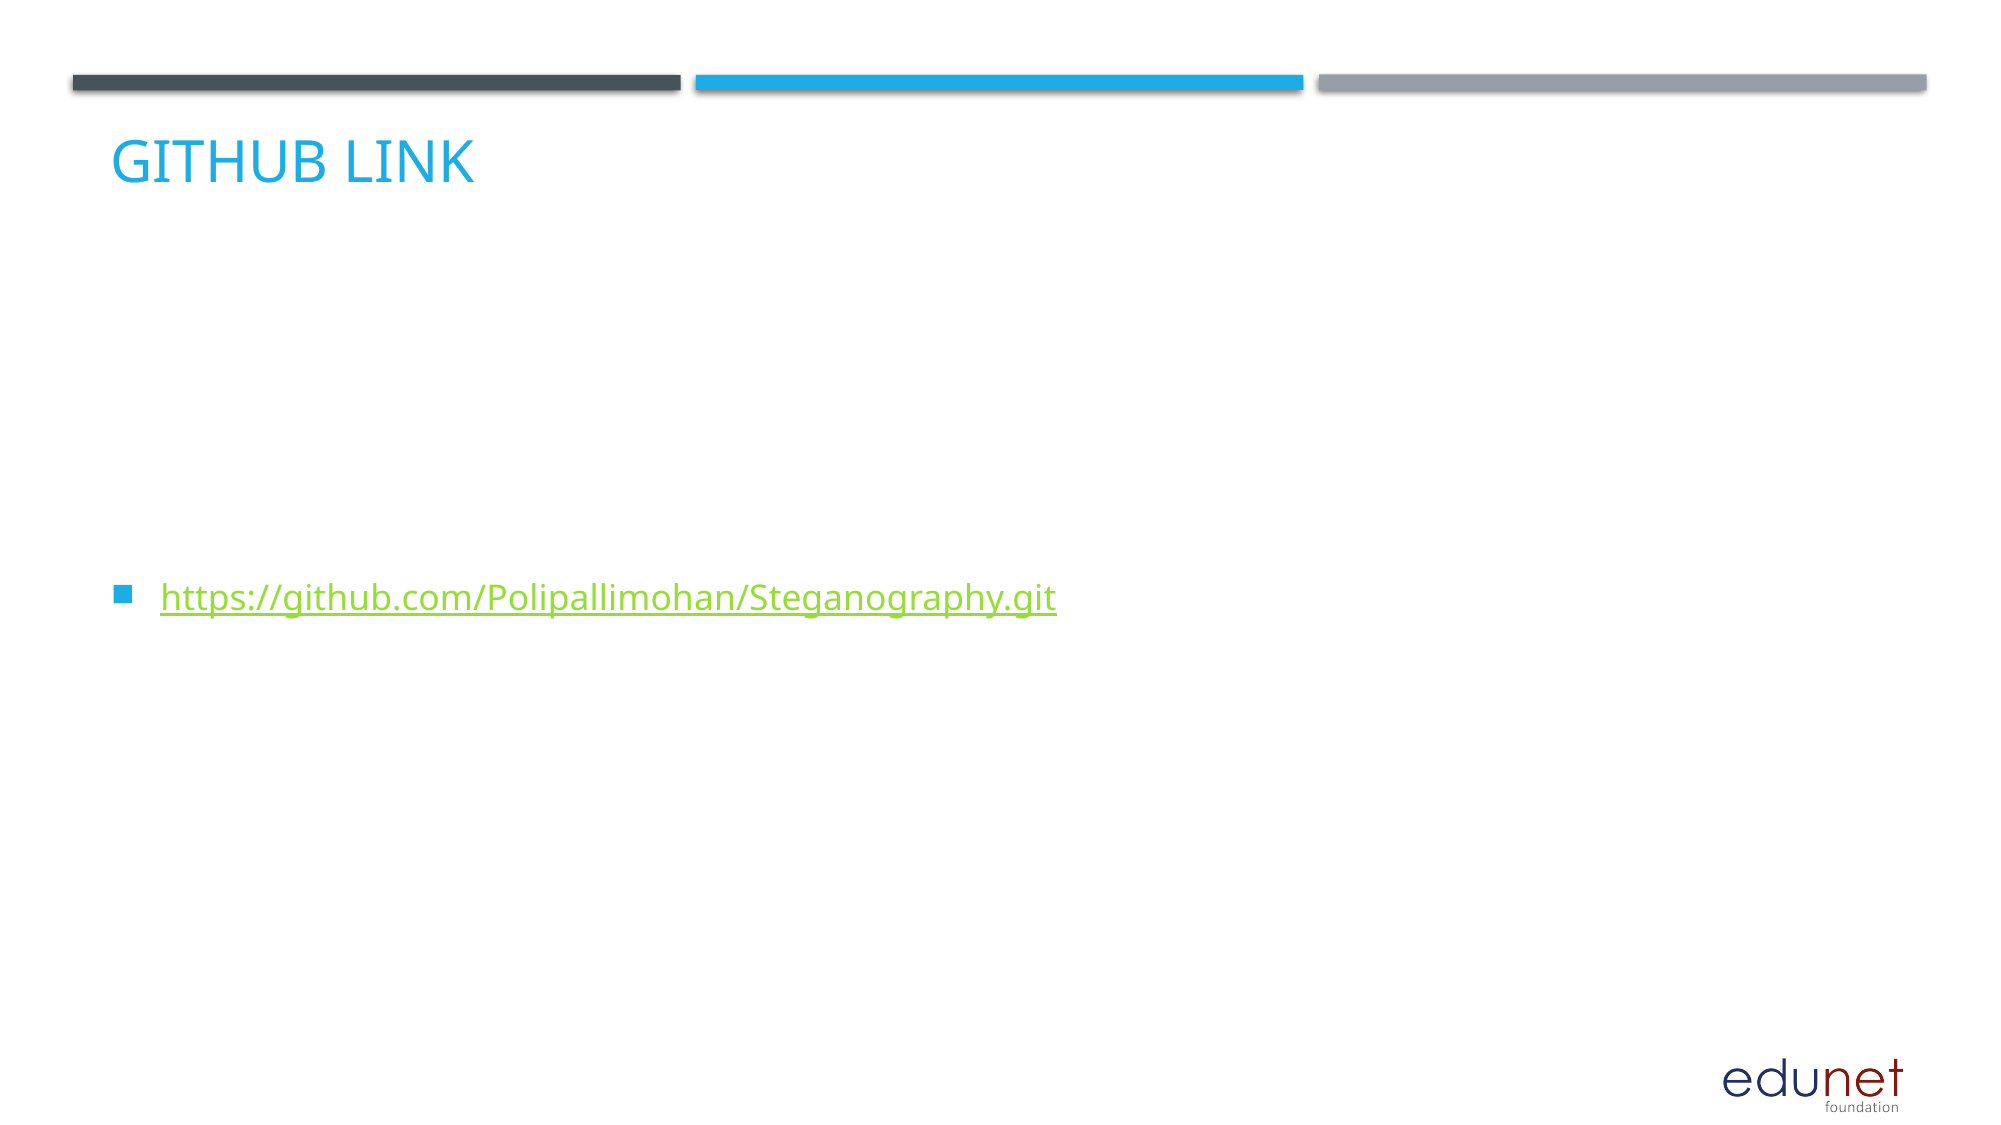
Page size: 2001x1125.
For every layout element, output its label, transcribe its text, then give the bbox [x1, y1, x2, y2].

list https://github.com/Polipallimohan/Steganography.git [95, 213, 1905, 981]
picture [1719, 1056, 1905, 1116]
title GitHub Link [95, 115, 1905, 203]
